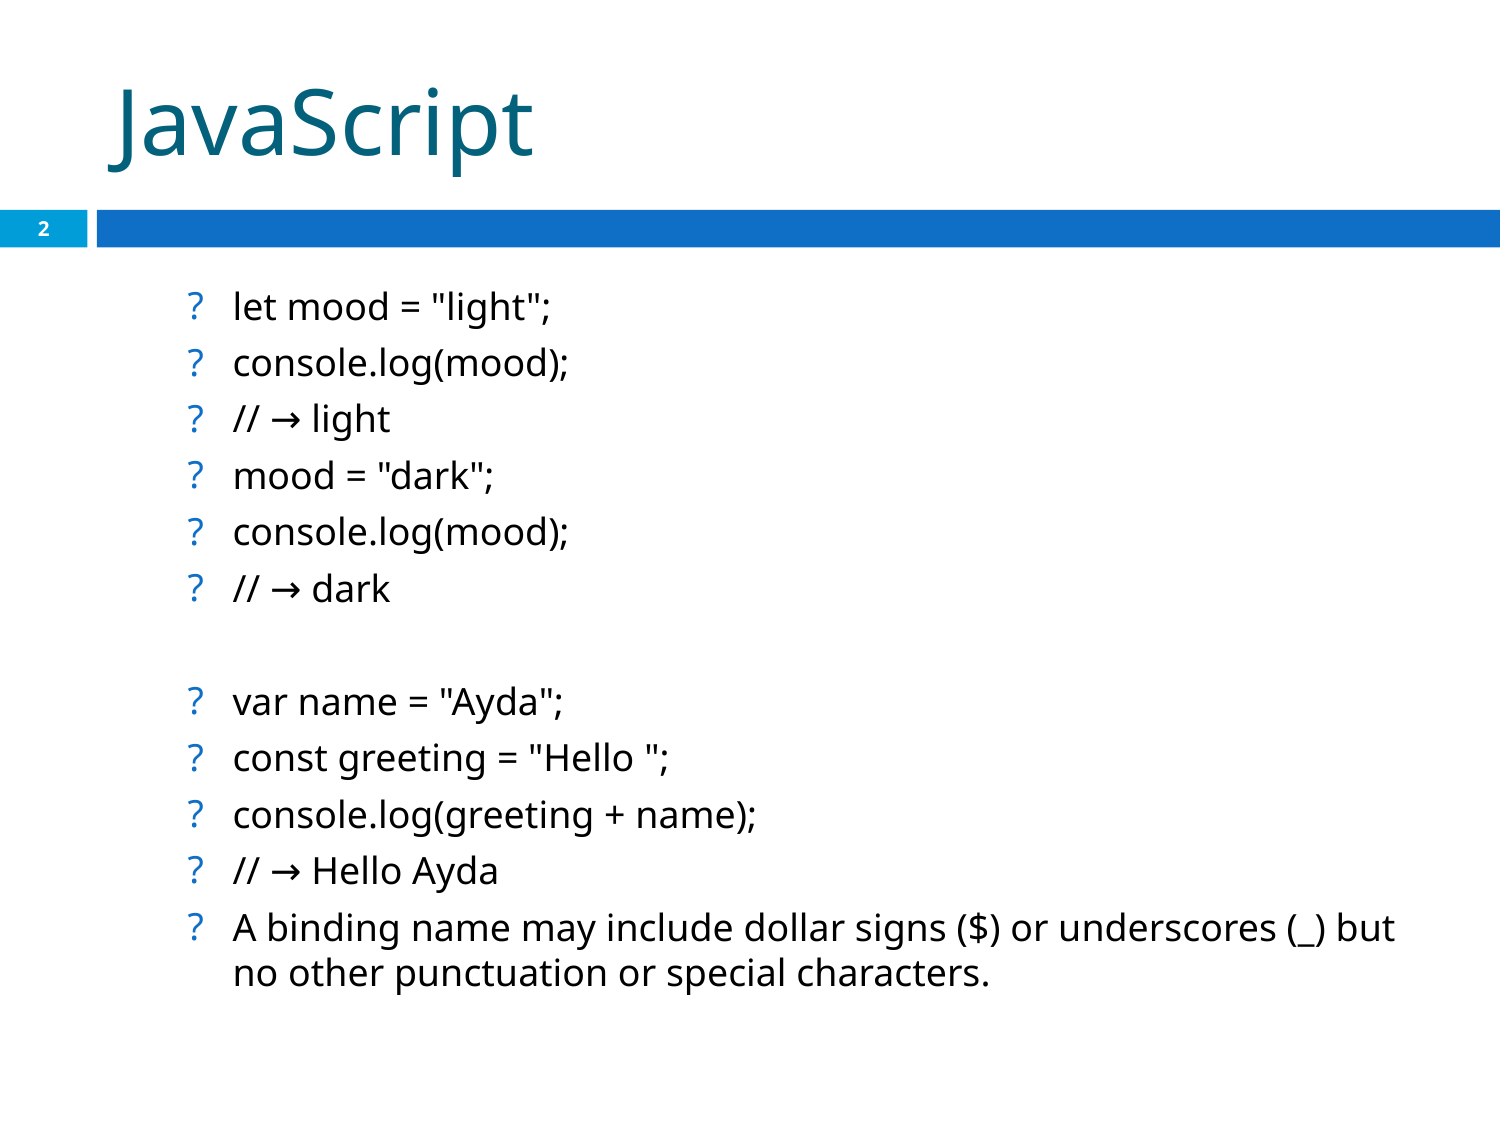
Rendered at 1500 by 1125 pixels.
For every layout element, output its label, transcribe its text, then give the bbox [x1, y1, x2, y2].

slide_number 2 [0, 208, 88, 249]
title JavaScript [100, 37, 1438, 200]
list let mood = "light"; console.log(mood); // → light mood = "dark"; console.log(mood); // → dark var name = "Ayda"; const greeting = "Hello "; console.log(greeting + name); // → Hello Ayda A binding name may include dollar signs ($) or underscores (_) but no other punctuation or special characters. [112, 275, 1450, 1013]
